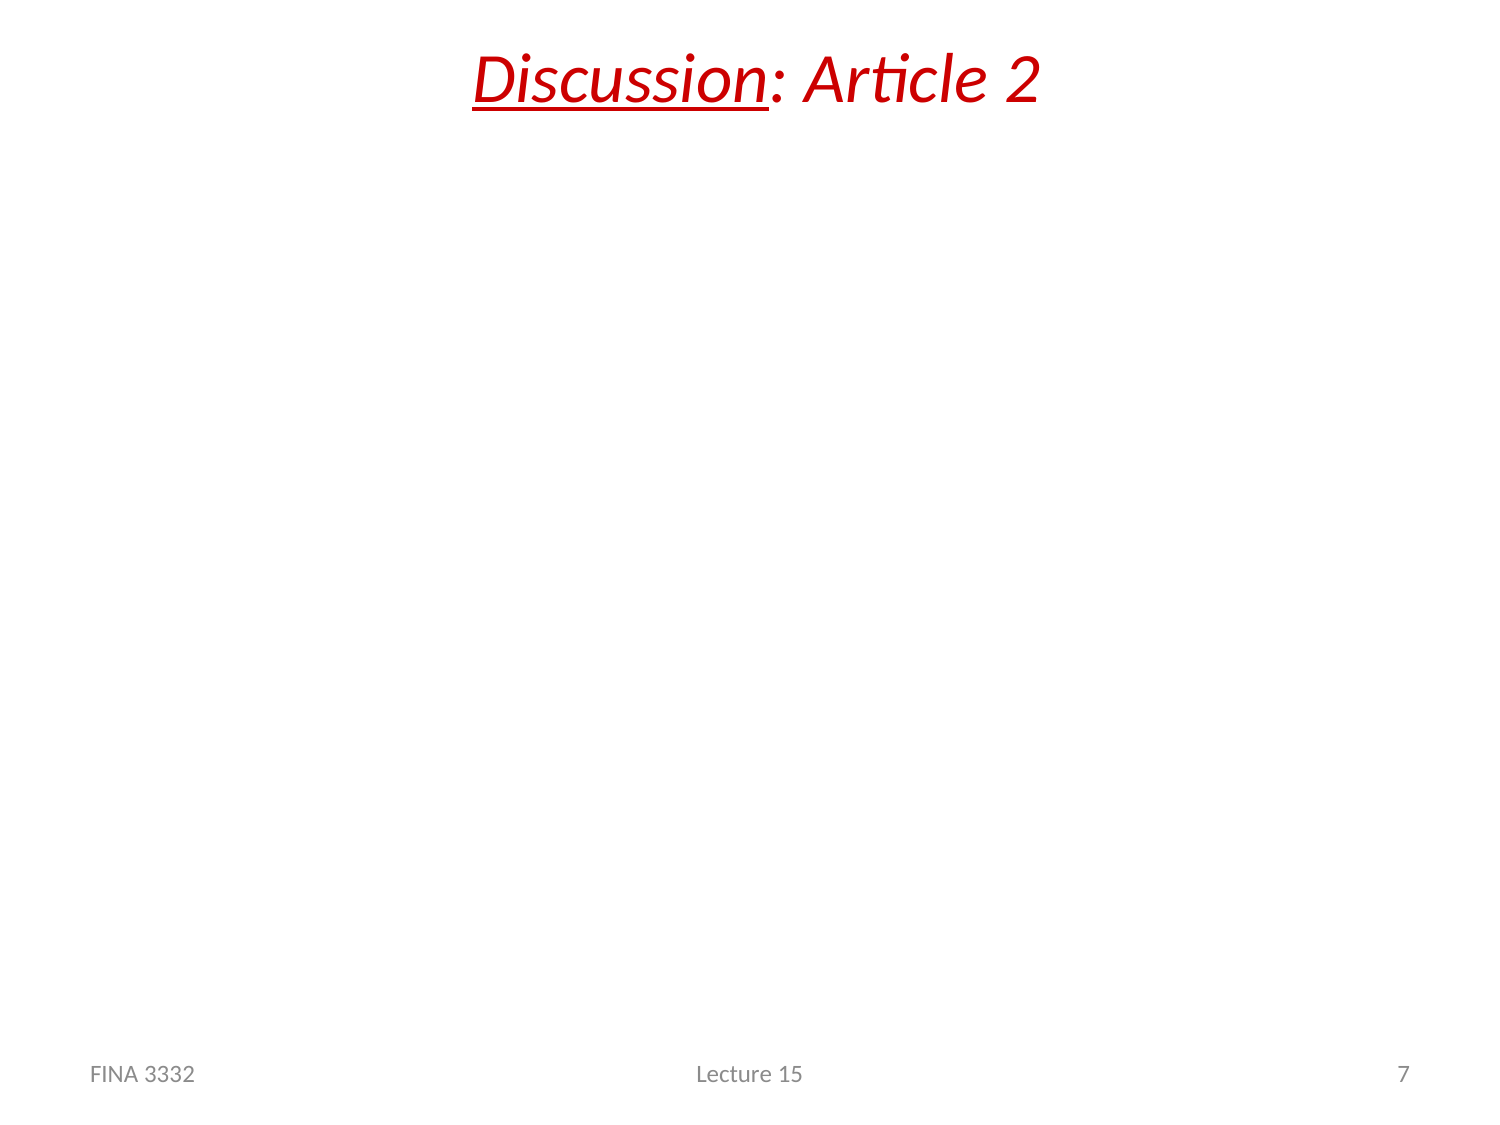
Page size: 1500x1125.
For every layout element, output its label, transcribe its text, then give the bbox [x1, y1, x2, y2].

slide_number FINA 3332 [75, 1042, 425, 1103]
slide_number 7 [1074, 1042, 1425, 1103]
footer Lecture 15 [512, 1042, 988, 1103]
title Discussion: Article 2 [87, 9, 1425, 138]
